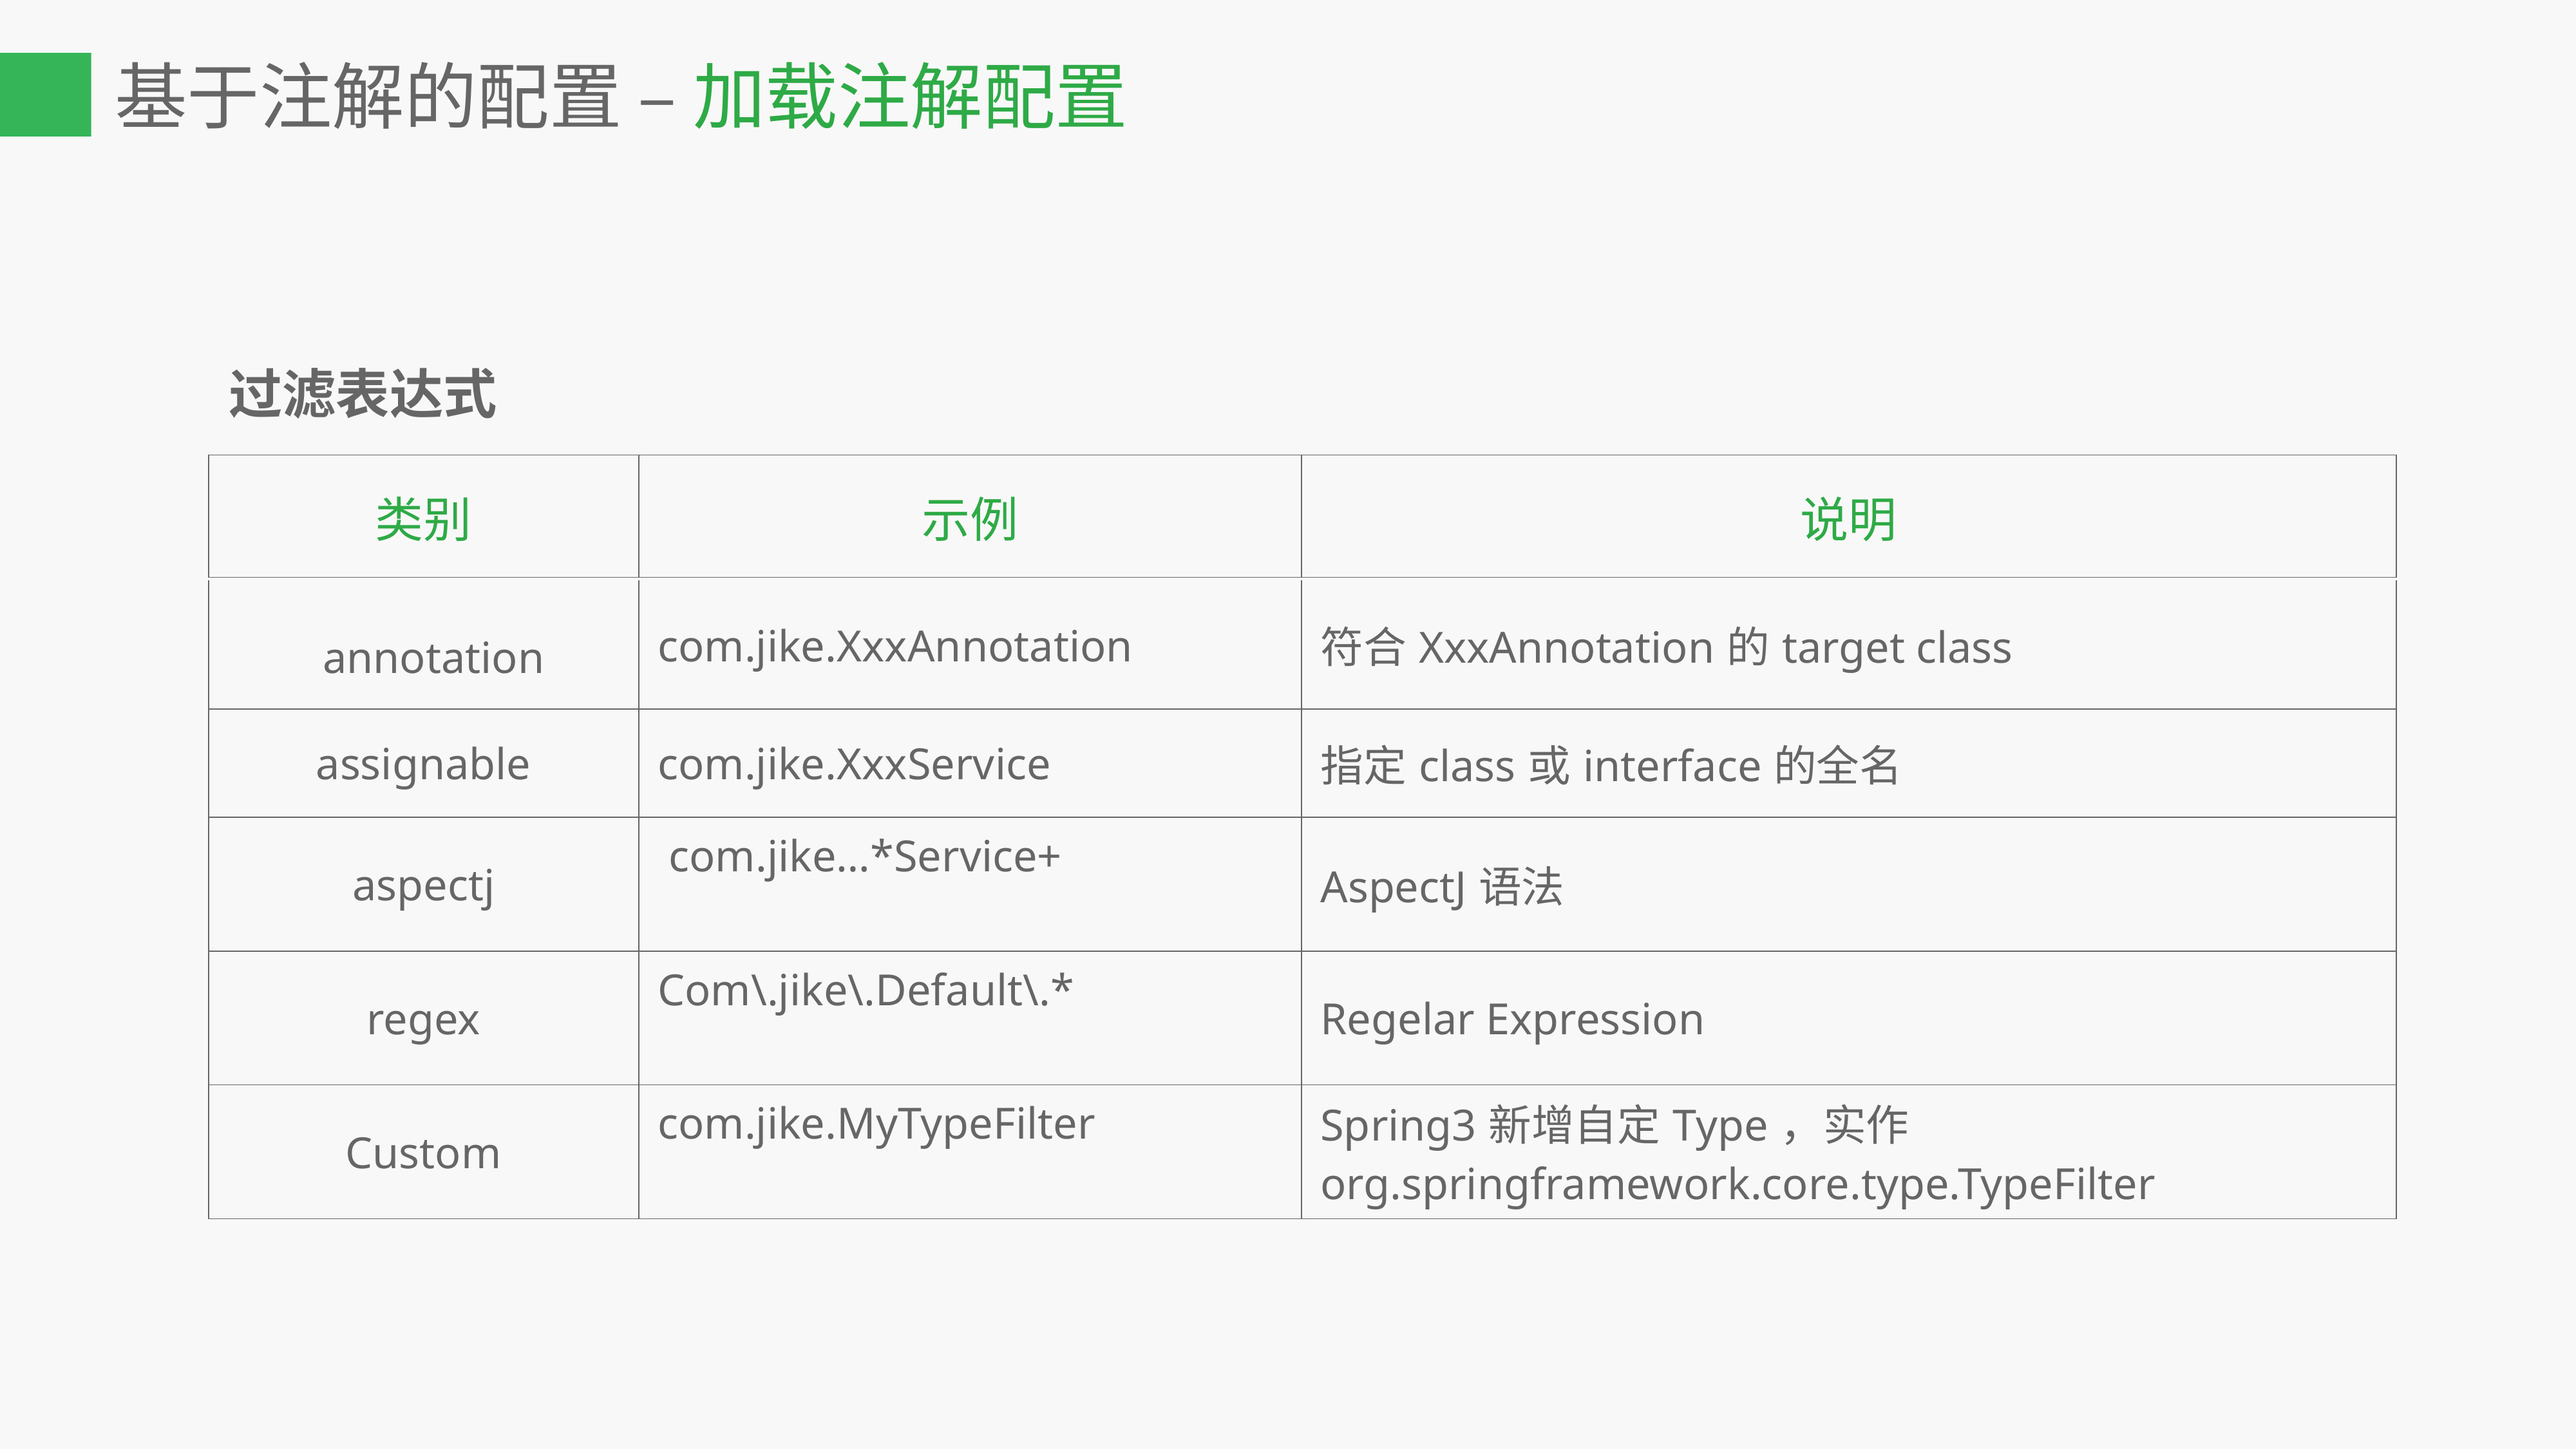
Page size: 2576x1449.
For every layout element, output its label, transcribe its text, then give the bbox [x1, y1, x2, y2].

table_header Regelar Expression [1302, 952, 2396, 1084]
table_header 说明 [1302, 455, 2396, 577]
table_header 指定class或interface的全名 [1302, 710, 2396, 817]
table_header AspectJ语法 [1302, 818, 2396, 951]
table_header com.jike.XxxAnnotation [639, 580, 1301, 708]
table_header com.jike.XxxService [639, 710, 1301, 817]
text_box 过滤表达式 [209, 334, 768, 413]
table_header 示例 [639, 455, 1301, 577]
table_header com.jike…*Service+ [639, 818, 1301, 951]
text_box 基于注解的配置 – 加载注解配置 [109, 45, 2540, 144]
table_header 符合XxxAnnotation的target class [1302, 580, 2396, 708]
table_header annotation [209, 580, 638, 708]
table_header Com\.jike\.Default\.* [639, 952, 1301, 1084]
text_box [115, 276, 2461, 1363]
table_header Custom [209, 1085, 638, 1218]
table_header assignable [209, 710, 638, 817]
table_header com.jike.MyTypeFilter [639, 1085, 1301, 1218]
text_box [0, 53, 91, 137]
table_header aspectj [209, 818, 638, 951]
table_header regex [209, 952, 638, 1084]
table_header 类别 [209, 455, 638, 577]
table_header Spring3新增自定Type，实作org.springframework.core.type.TypeFilter [1302, 1085, 2396, 1218]
